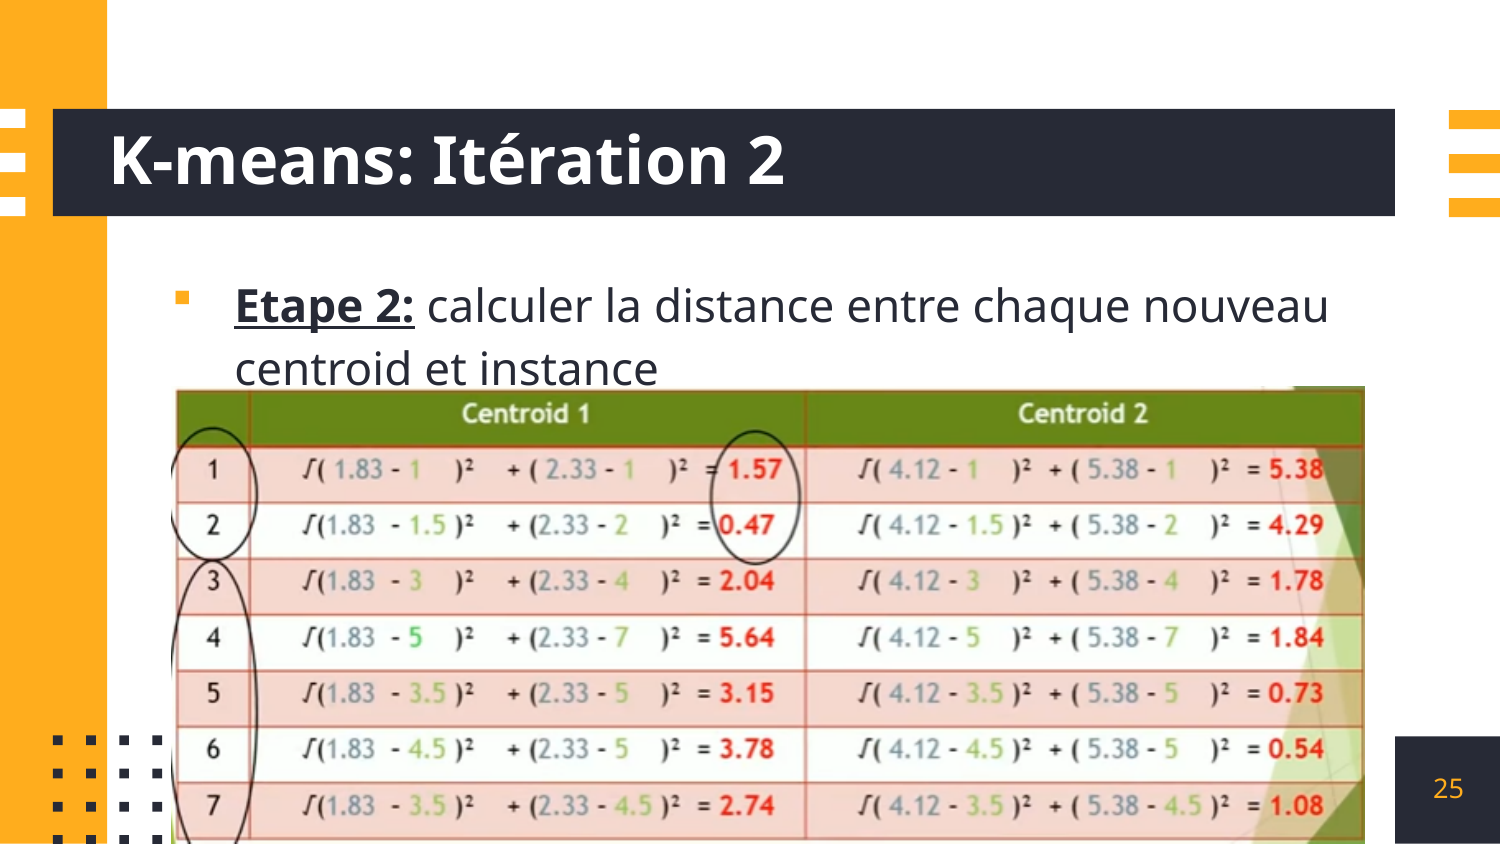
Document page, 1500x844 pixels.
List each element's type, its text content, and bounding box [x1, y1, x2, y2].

title K-means: Itération 2 [108, 108, 1396, 217]
picture [171, 386, 1365, 844]
slide_number 25 [1395, 736, 1500, 844]
list Etape 2: calculer la distance entre chaque nouveau centroid et instance [159, 268, 1353, 422]
